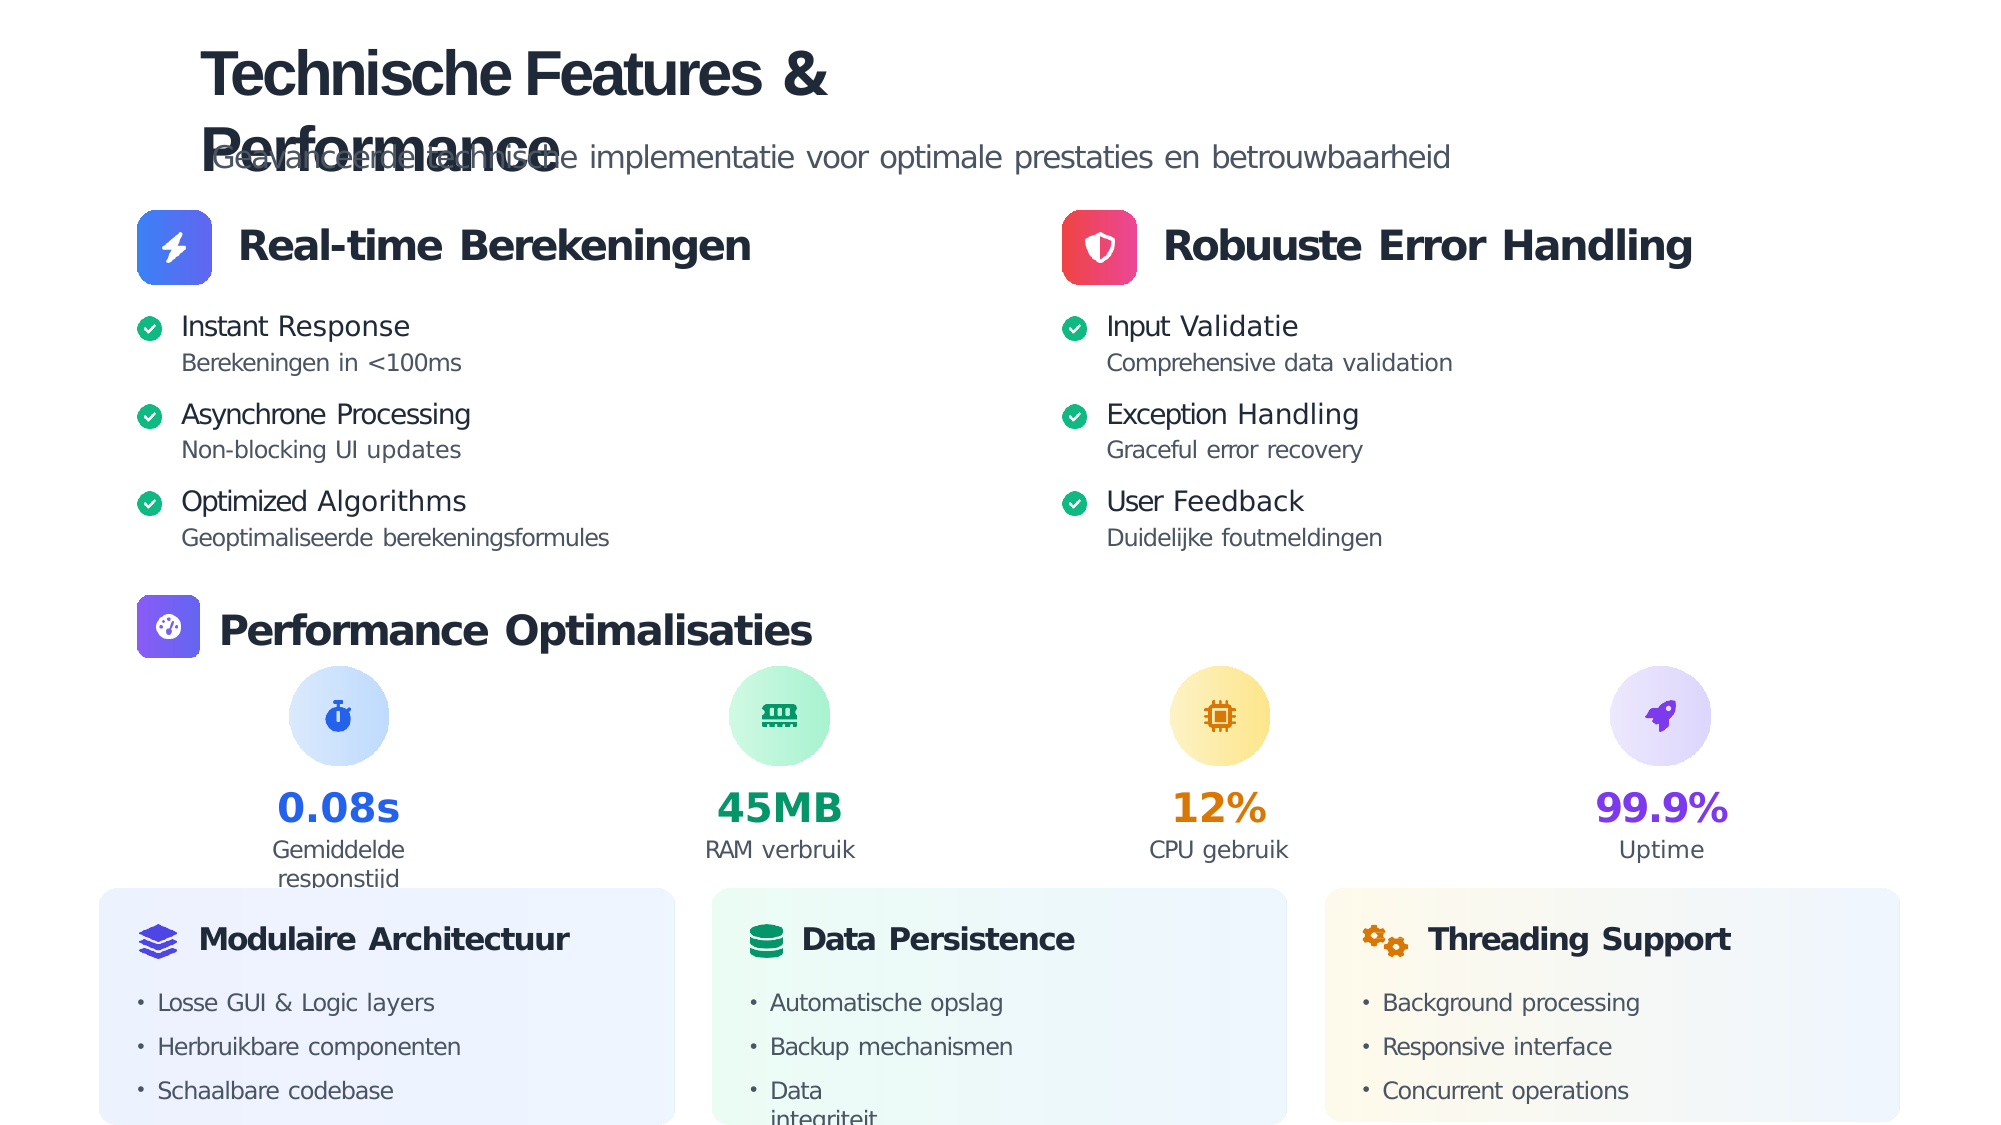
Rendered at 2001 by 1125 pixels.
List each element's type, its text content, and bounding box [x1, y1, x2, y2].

text_box 45MB RAM verbruik [675, 774, 886, 863]
text_box Real-time Berekeningen [235, 216, 886, 269]
text_box Asynchrone Processing Non-blocking UI updates [179, 389, 561, 464]
text_box Instant Response Berekeningen in <100ms [179, 301, 561, 376]
picture [137, 403, 163, 429]
text_box Input Validatie Comprehensive data validation [1104, 301, 1594, 376]
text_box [1610, 665, 1711, 766]
text_box 12% CPU gebruik [1115, 773, 1323, 864]
text_box Exception Handling Graceful error recovery [1104, 389, 1594, 464]
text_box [712, 887, 1288, 1125]
text_box Optimized Algorithms Geoptimaliseerde berekeningsformules [179, 476, 613, 551]
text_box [137, 210, 213, 285]
title Technische Features & Performance [197, 29, 1207, 110]
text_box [99, 887, 675, 1125]
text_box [1062, 210, 1138, 285]
text_box User Feedback Duidelijke foutmeldingen [1104, 476, 1477, 551]
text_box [137, 595, 200, 658]
picture [137, 316, 163, 342]
picture [137, 491, 163, 517]
text_box Performance Optimalisaties [216, 601, 915, 654]
picture [1062, 403, 1088, 429]
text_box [1170, 665, 1270, 766]
picture [1062, 491, 1088, 517]
text_box 0.08s Gemiddelde responstijd [206, 773, 471, 887]
text_box Geavanceerde technische implementatie voor optimale prestaties en betrouwbaarheid [209, 135, 1902, 175]
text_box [729, 665, 830, 766]
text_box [1324, 887, 1900, 1122]
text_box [288, 665, 389, 766]
text_box 99.9% Uptime [1558, 773, 1766, 864]
picture [1062, 316, 1088, 342]
text_box Robuuste Error Handling [1160, 216, 1742, 269]
